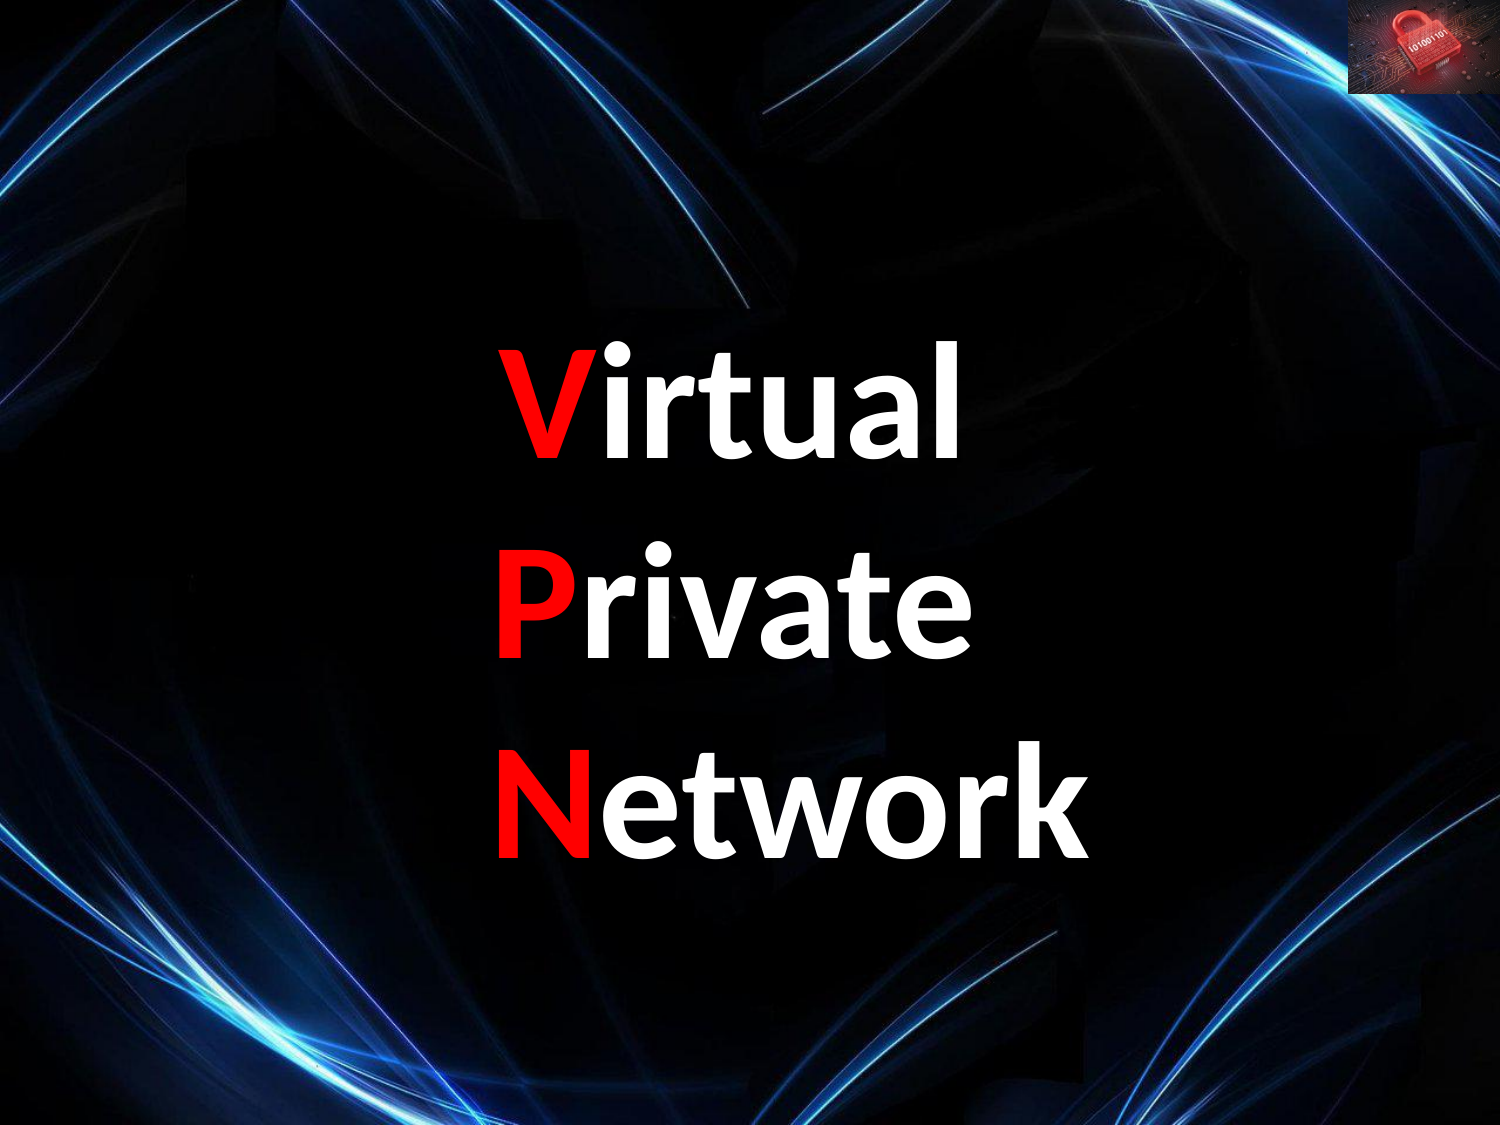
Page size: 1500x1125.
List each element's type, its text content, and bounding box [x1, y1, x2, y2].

title Virtual Private Network [58, 503, 1409, 680]
picture [0, 0, 1500, 1125]
